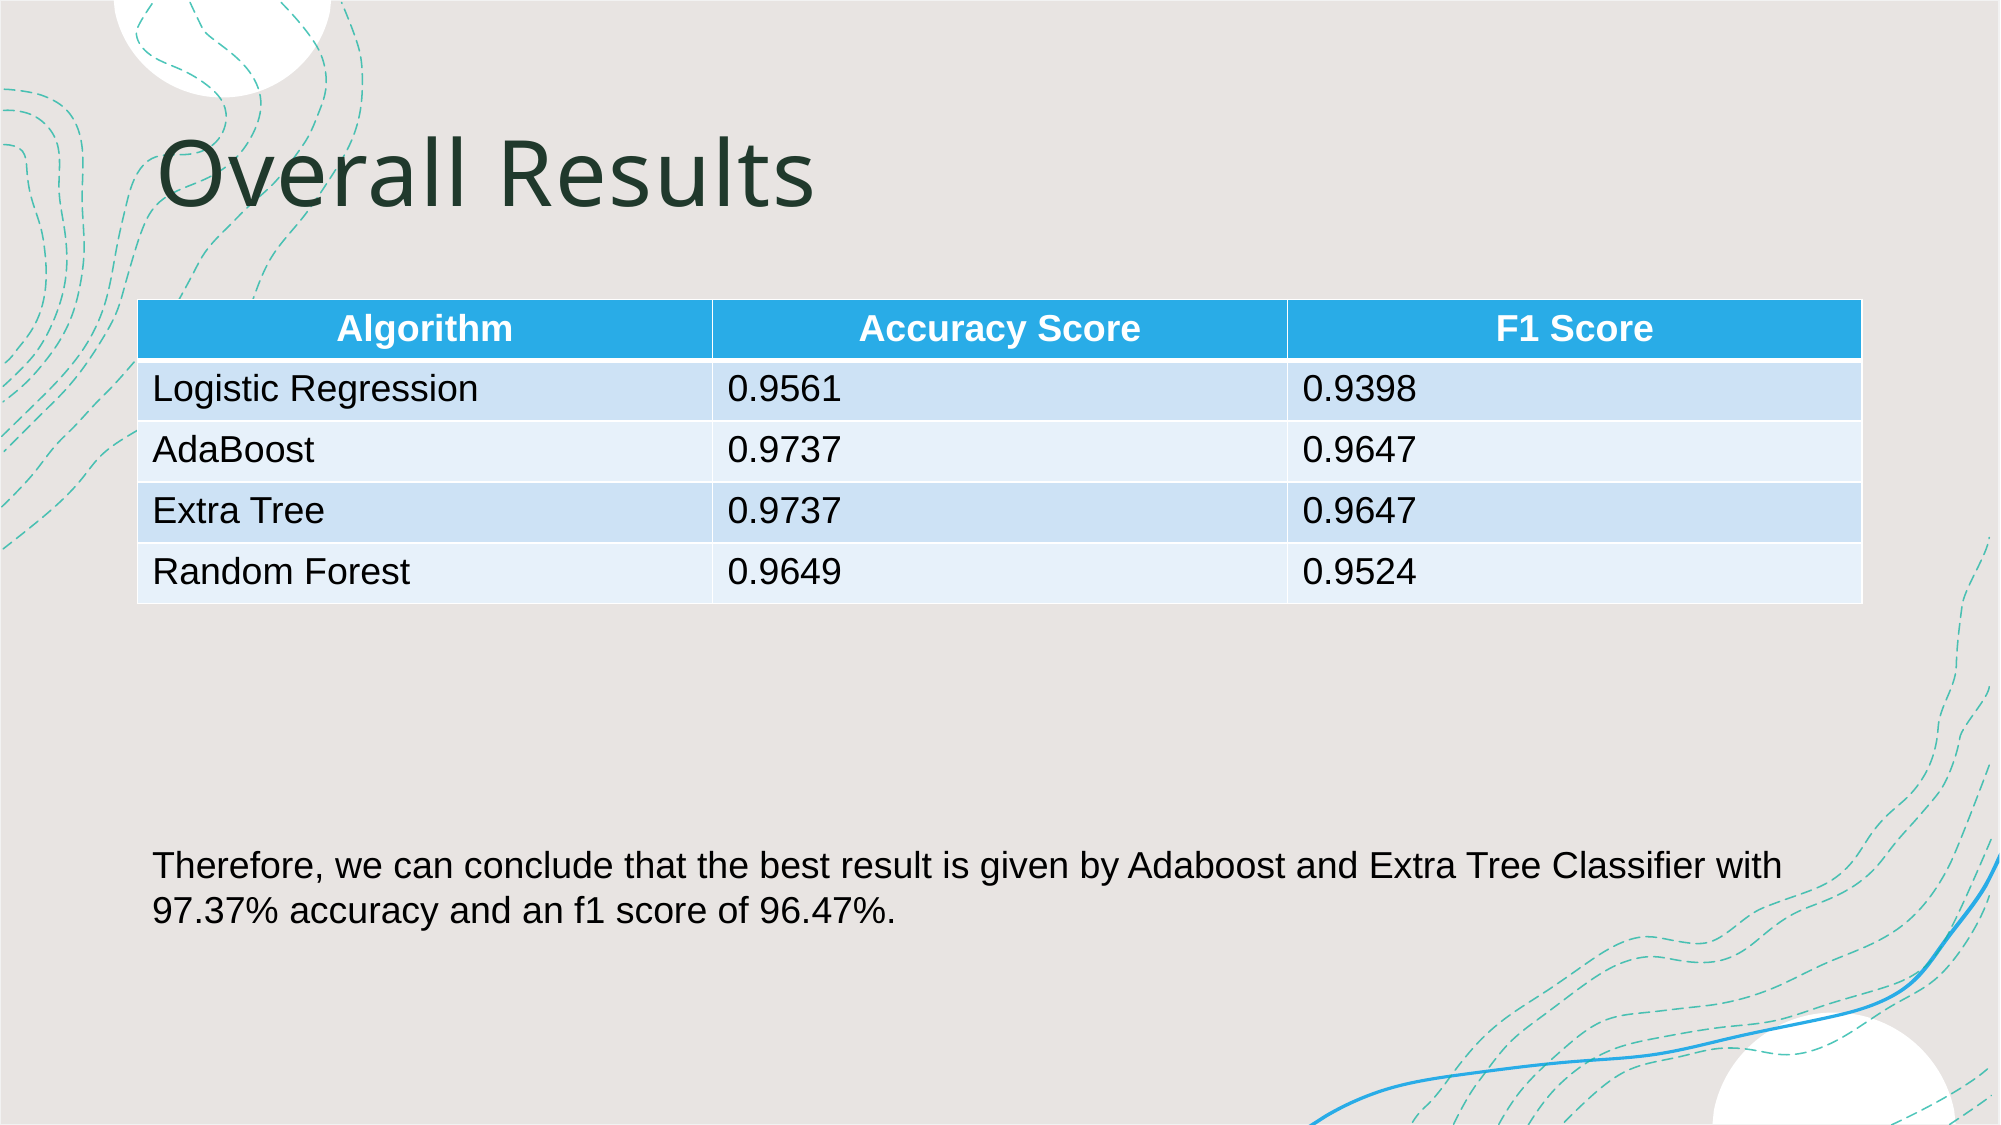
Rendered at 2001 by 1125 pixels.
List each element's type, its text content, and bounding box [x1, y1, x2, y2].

table_cell 0.9737 [713, 422, 1287, 481]
table_cell Extra Tree [138, 483, 712, 542]
title Overall Results [137, 59, 1863, 278]
table_cell 0.9649 [713, 544, 1287, 603]
table_cell Logistic Regression [138, 363, 712, 420]
table_header Algorithm [138, 300, 712, 358]
table_cell 0.9647 [1288, 483, 1861, 542]
table_cell 0.9647 [1288, 422, 1861, 481]
table_cell 0.9524 [1288, 544, 1861, 603]
table_header F1 Score [1288, 300, 1861, 358]
table_cell 0.9561 [713, 363, 1287, 420]
table_header Accuracy Score [713, 300, 1287, 358]
table_cell Random Forest [138, 544, 712, 603]
table_cell 0.9398 [1288, 363, 1861, 420]
table_cell 0.9737 [713, 483, 1287, 542]
text_box Therefore, we can conclude that the best result is given by Adaboost and Extra Tree Classifier with 97.37% accuracy and an f1 score of 96.47%. [137, 833, 1863, 939]
table_cell AdaBoost [138, 422, 712, 481]
